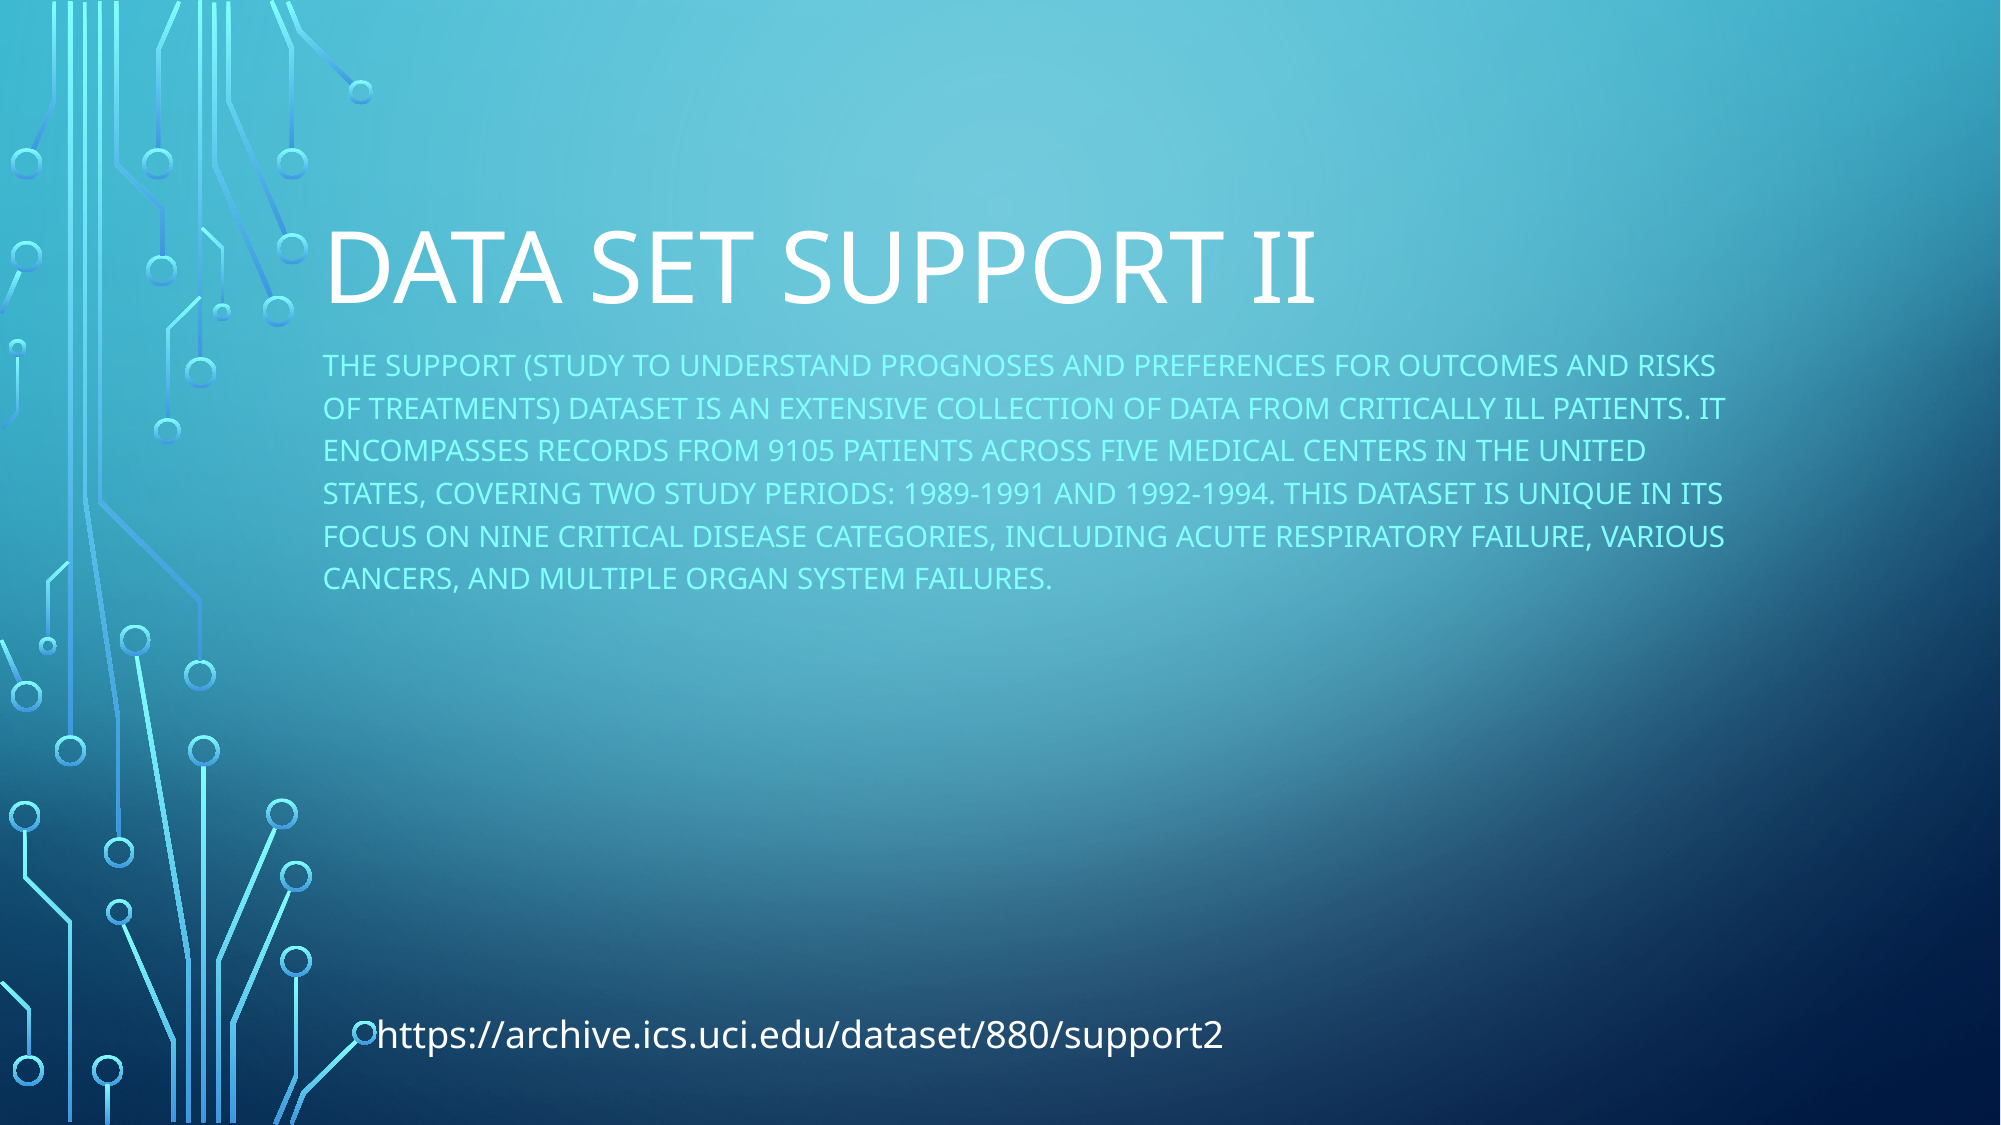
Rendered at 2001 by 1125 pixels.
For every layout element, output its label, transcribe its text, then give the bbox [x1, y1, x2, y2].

title Data set support II [307, 184, 1750, 332]
subtitle The SUPPORT (Study to Understand Prognoses and Preferences for Outcomes and Risks of Treatments) dataset is an extensive collection of data from critically ill patients. It encompasses records from 9105 patients across five medical centers in the United States, covering two study periods: 1989-1991 and 1992-1994. This dataset is unique in its focus on nine critical disease categories, including acute respiratory failure, various cancers, and multiple organ system failures. [307, 332, 1750, 605]
text_box https://archive.ics.uci.edu/dataset/880/support2 [361, 1003, 1240, 1064]
